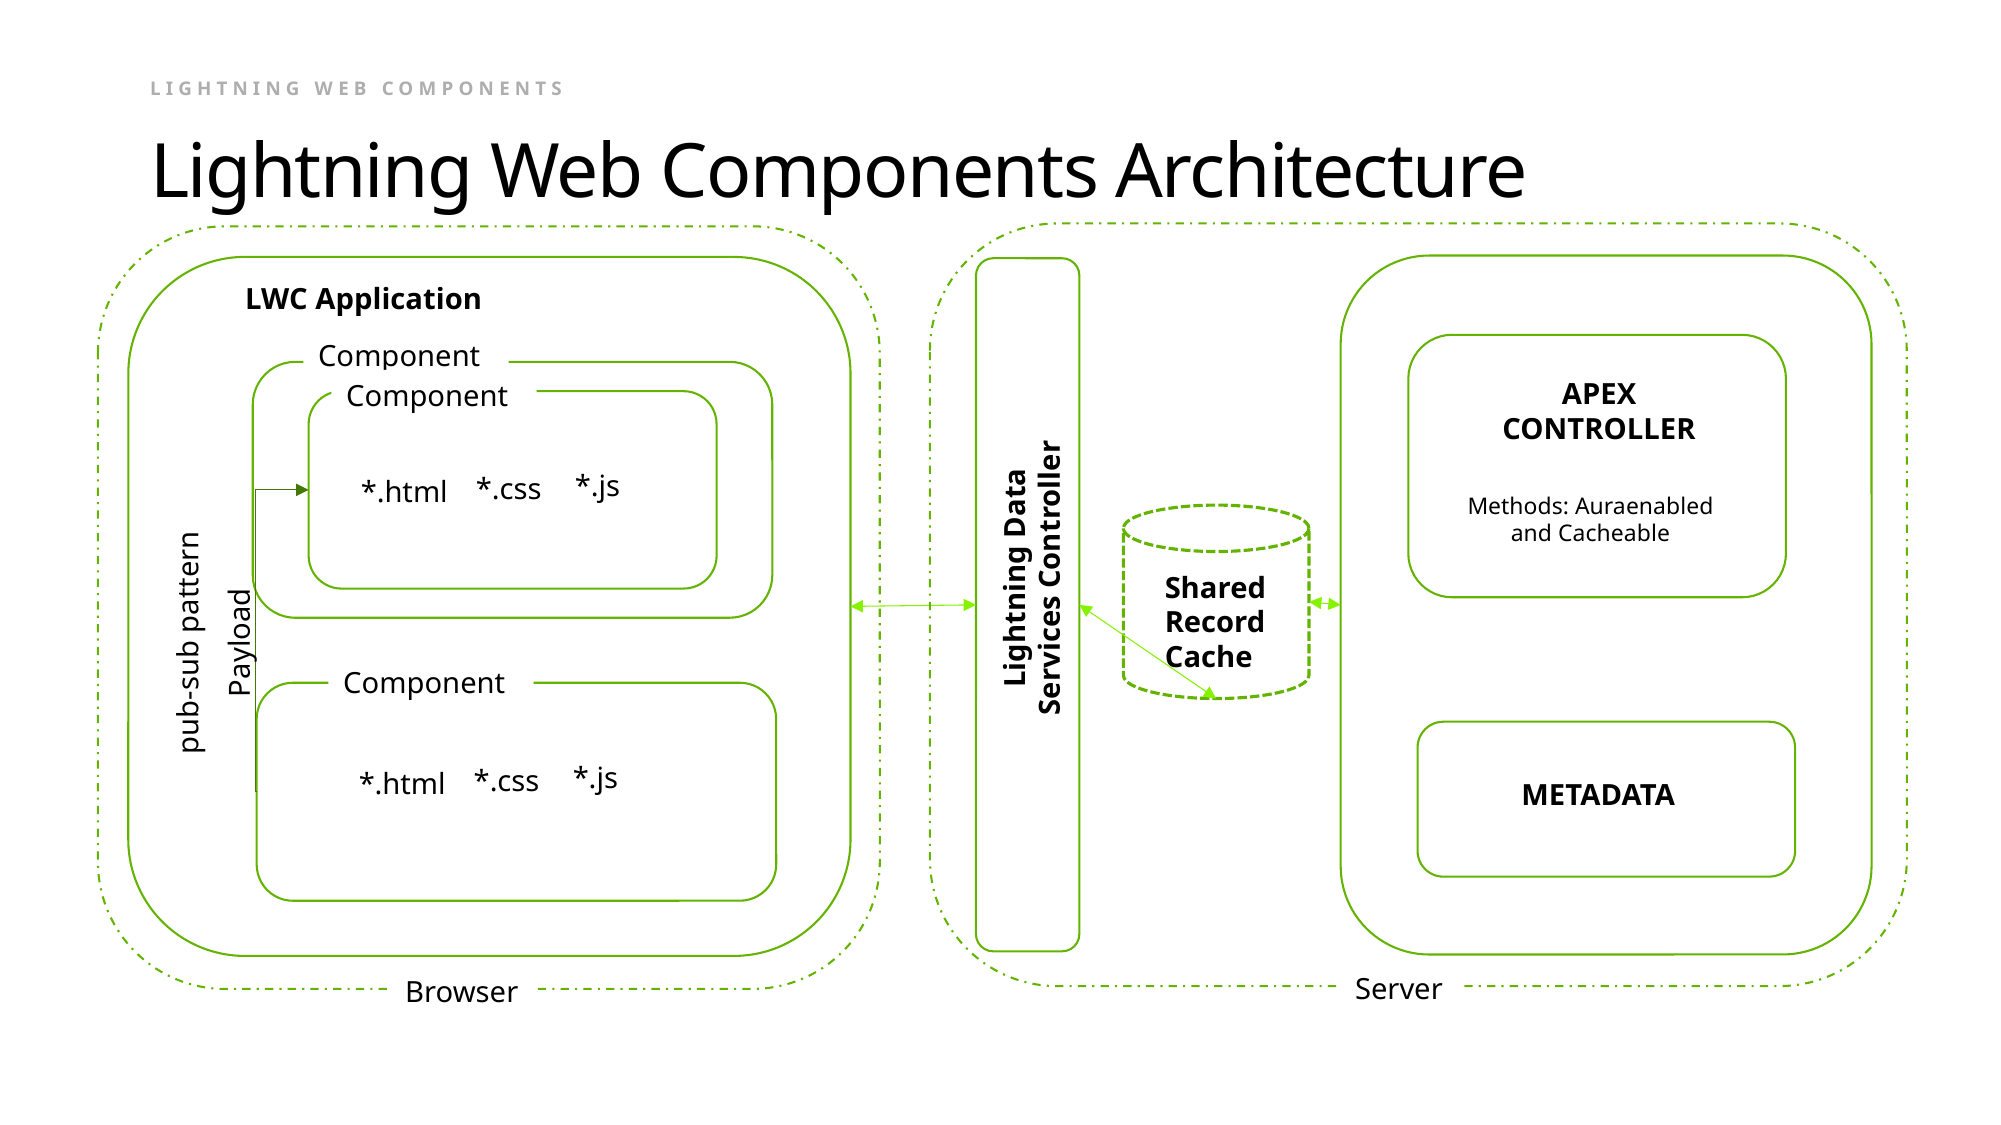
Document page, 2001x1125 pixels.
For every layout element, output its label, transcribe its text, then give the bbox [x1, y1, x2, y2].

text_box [1079, 601, 1124, 605]
text_box [96, 225, 881, 990]
text_box Server [1340, 962, 1460, 1013]
text_box Methods: Auraenabled and Cacheable [1451, 483, 1730, 554]
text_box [1308, 601, 1341, 606]
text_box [256, 489, 309, 792]
text_box [928, 222, 1908, 988]
list Lightning web components [150, 76, 701, 110]
text_box Browser [390, 965, 534, 1016]
title Lightning Web Components Architecture [150, 113, 1850, 212]
